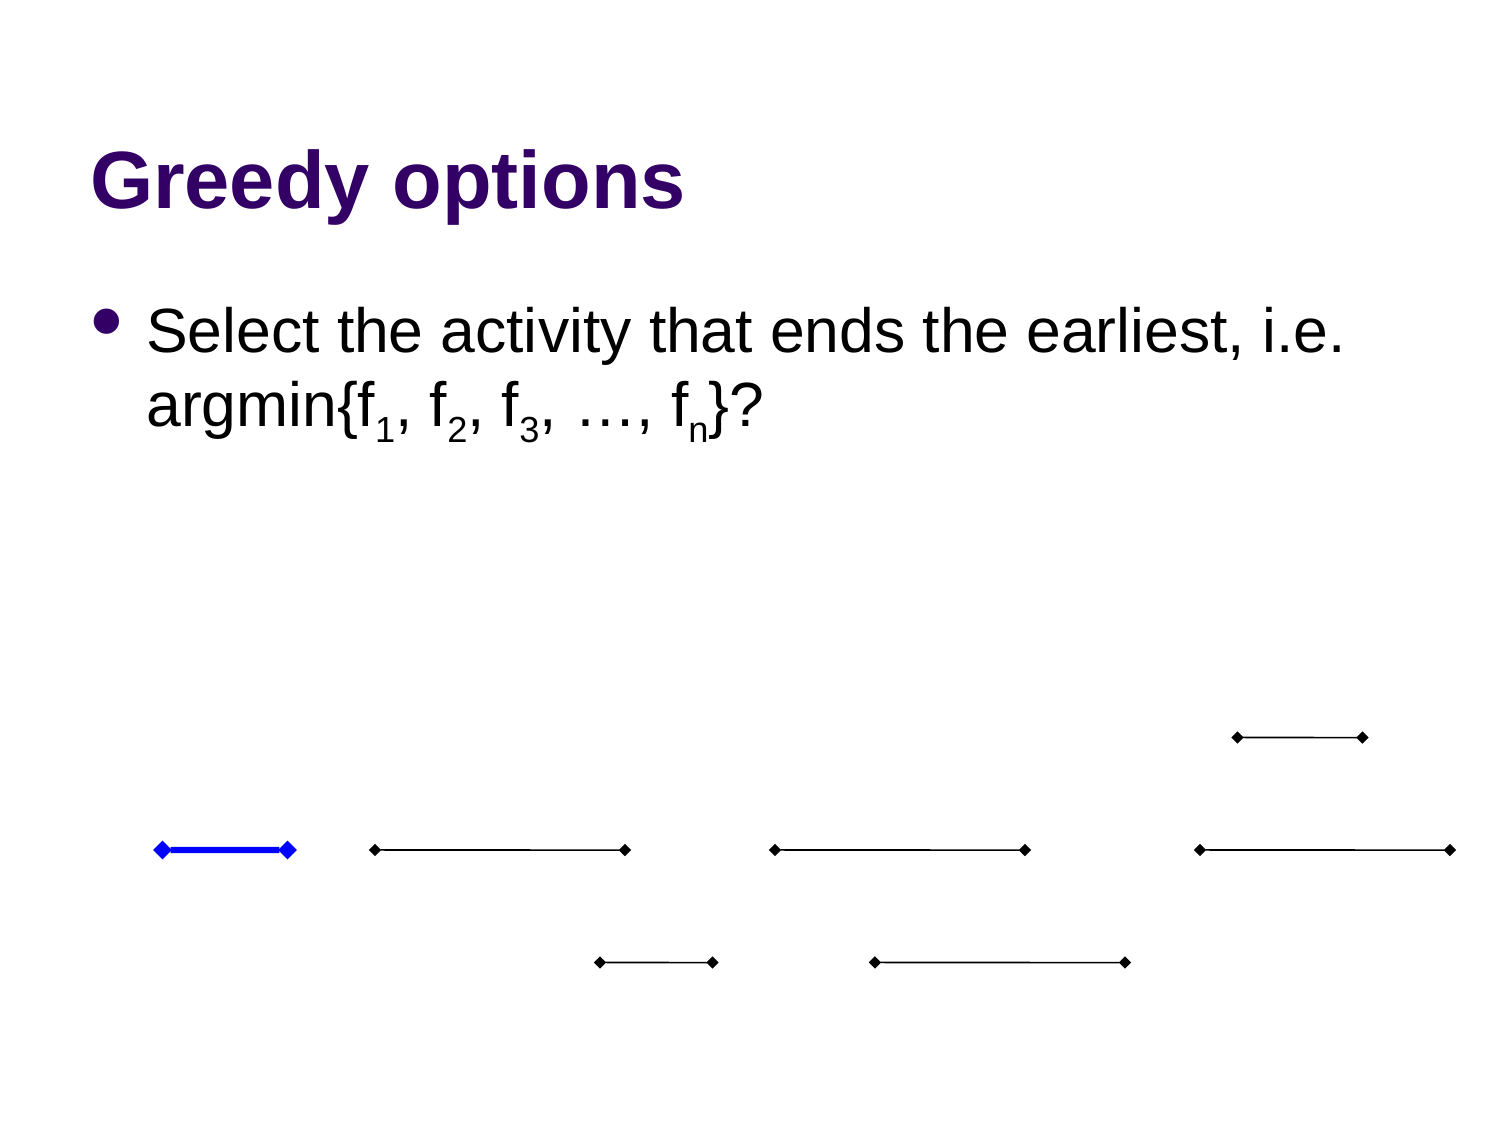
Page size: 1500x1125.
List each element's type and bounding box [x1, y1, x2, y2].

text_box [1193, 843, 1457, 857]
text_box [368, 843, 632, 857]
text_box [768, 843, 1032, 857]
title [75, 20, 1425, 233]
text_box [156, 843, 294, 857]
text_box [868, 956, 1132, 969]
list [75, 282, 1425, 563]
text_box [1231, 731, 1369, 744]
text_box [593, 956, 719, 969]
